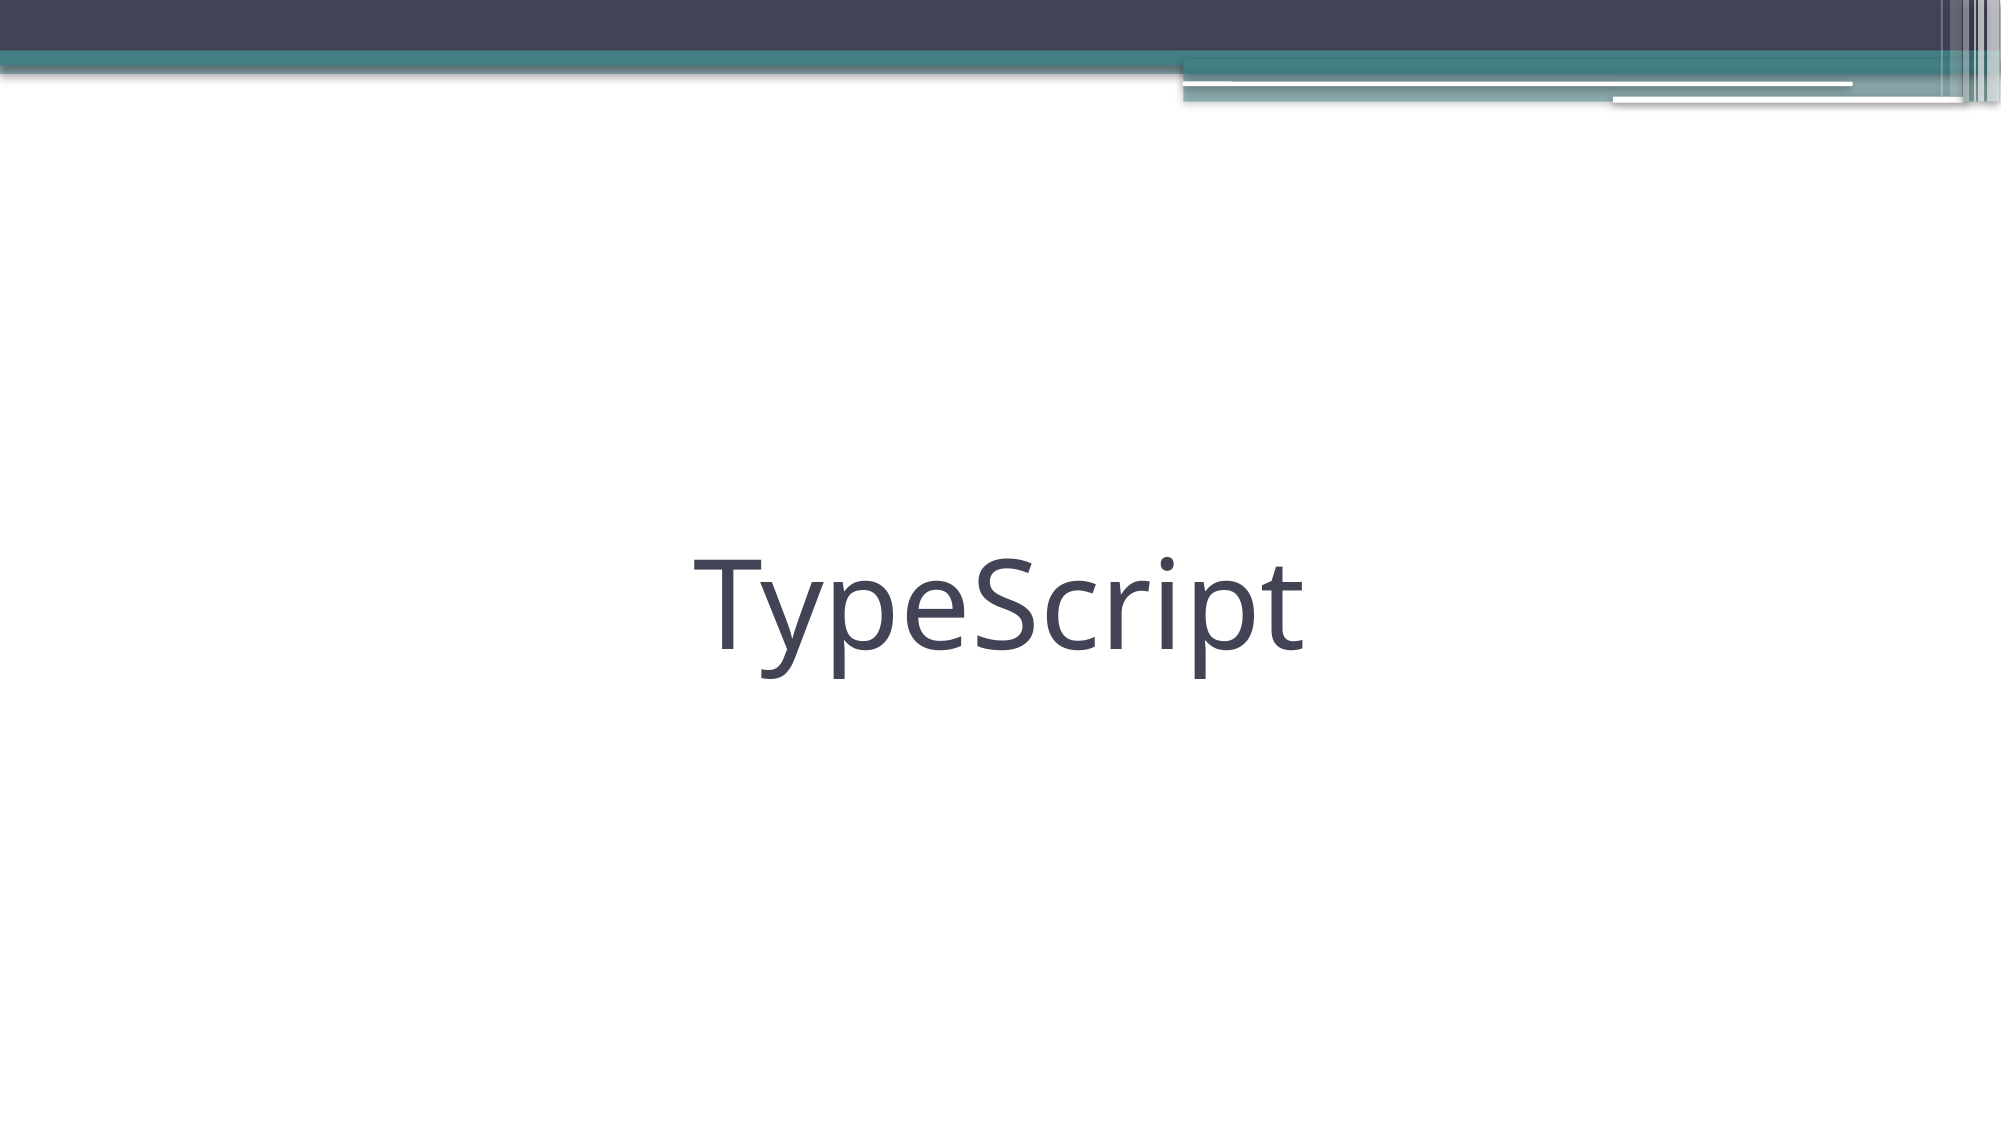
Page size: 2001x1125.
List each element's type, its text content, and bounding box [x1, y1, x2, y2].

title TypeScript [324, 187, 1675, 1012]
